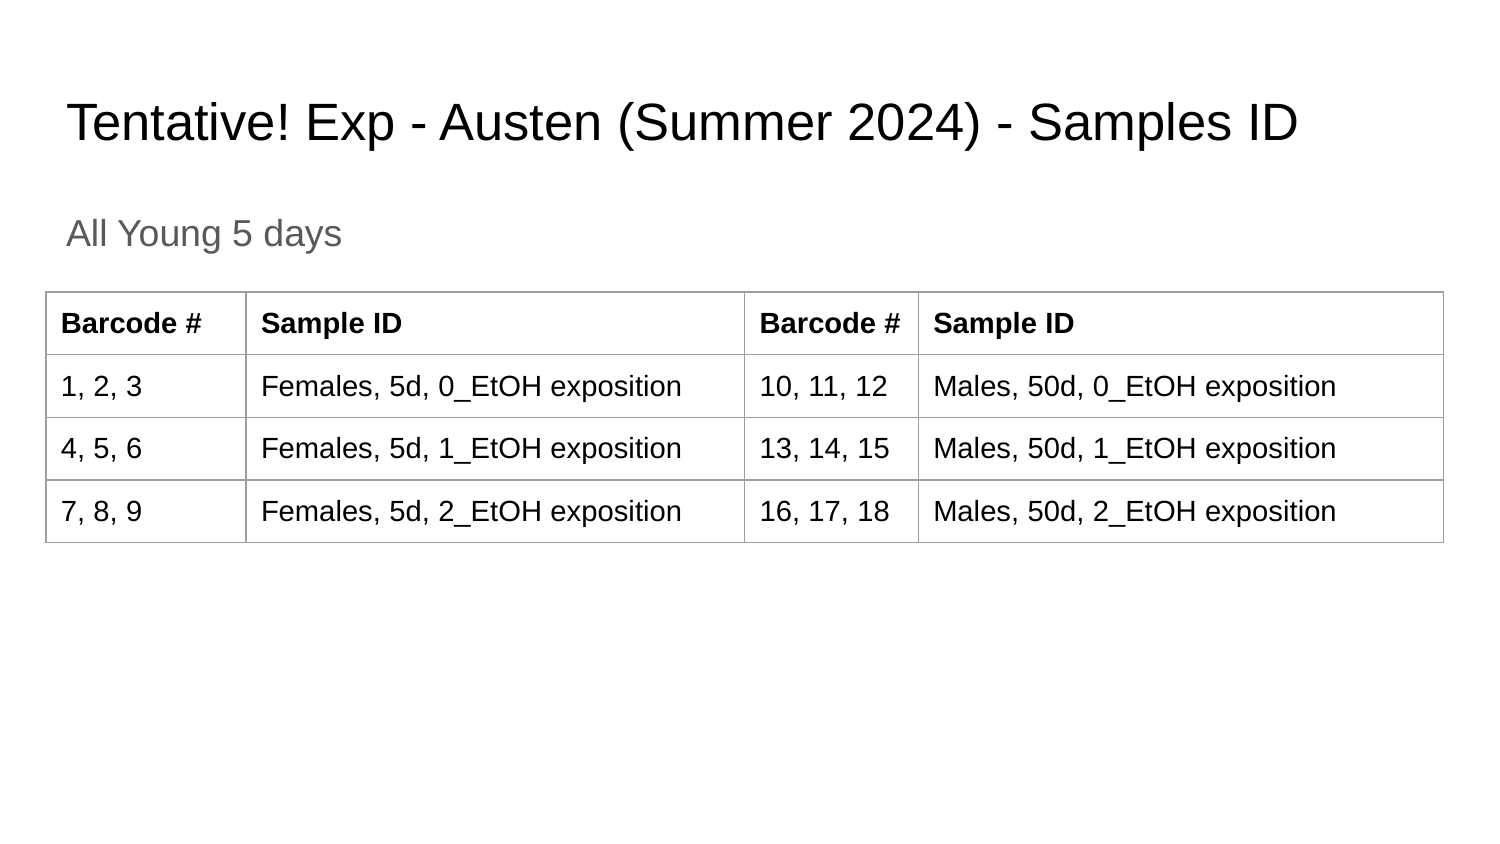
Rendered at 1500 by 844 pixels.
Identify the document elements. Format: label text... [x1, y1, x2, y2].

table_cell 13, 14, 15 [745, 418, 918, 479]
table_cell 7, 8, 9 [47, 481, 245, 542]
text_box All Young 5 days [51, 194, 578, 265]
table_cell Females, 5d, 0_EtOH exposition [247, 355, 744, 417]
table_cell 4, 5, 6 [47, 418, 245, 479]
table_header Sample ID [919, 293, 1443, 354]
table_header Sample ID [247, 293, 744, 354]
table_cell 10, 11, 12 [745, 355, 918, 417]
table_cell 1, 2, 3 [47, 355, 245, 417]
title Tentative! Exp - Austen (Summer 2024) - Samples ID [51, 72, 1449, 167]
table_cell Males, 50d, 0_EtOH exposition [919, 355, 1443, 417]
table_header Barcode # [47, 293, 245, 354]
table_cell Males, 50d, 1_EtOH exposition [919, 418, 1443, 479]
table_cell Females, 5d, 2_EtOH exposition [247, 481, 744, 542]
table_cell Females, 5d, 1_EtOH exposition [247, 418, 744, 479]
table_cell Males, 50d, 2_EtOH exposition [919, 481, 1443, 542]
table_cell 16, 17, 18 [745, 481, 918, 542]
table_header Barcode # [745, 293, 918, 354]
